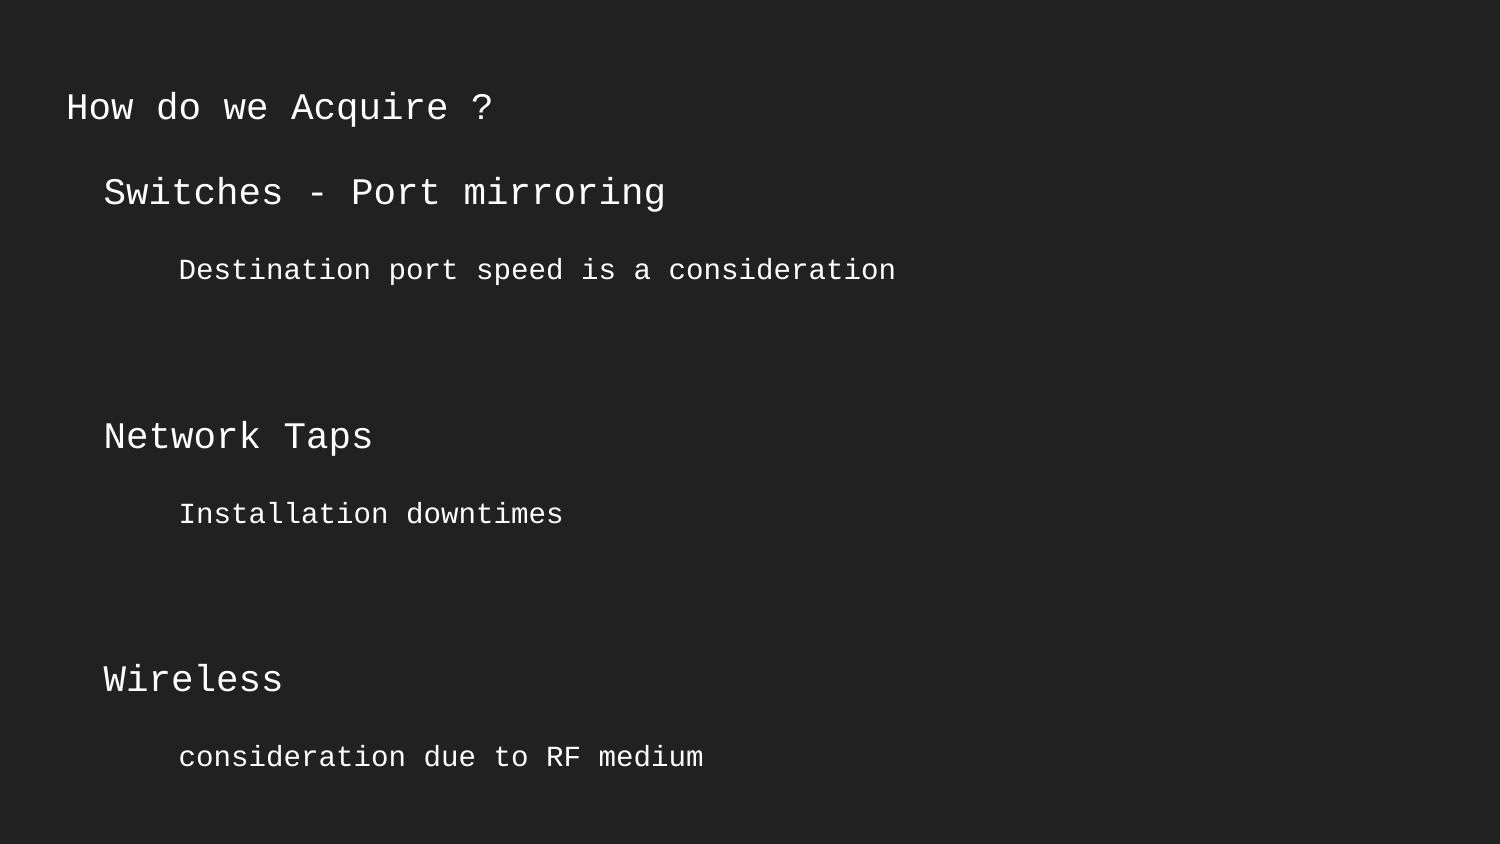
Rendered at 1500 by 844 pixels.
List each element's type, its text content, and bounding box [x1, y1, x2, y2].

list How do we Acquire ? Switches - Port mirroring Destination port speed is a consideration Network Taps Installation downtimes Wireless consideration due to RF medium [51, 60, 1449, 811]
